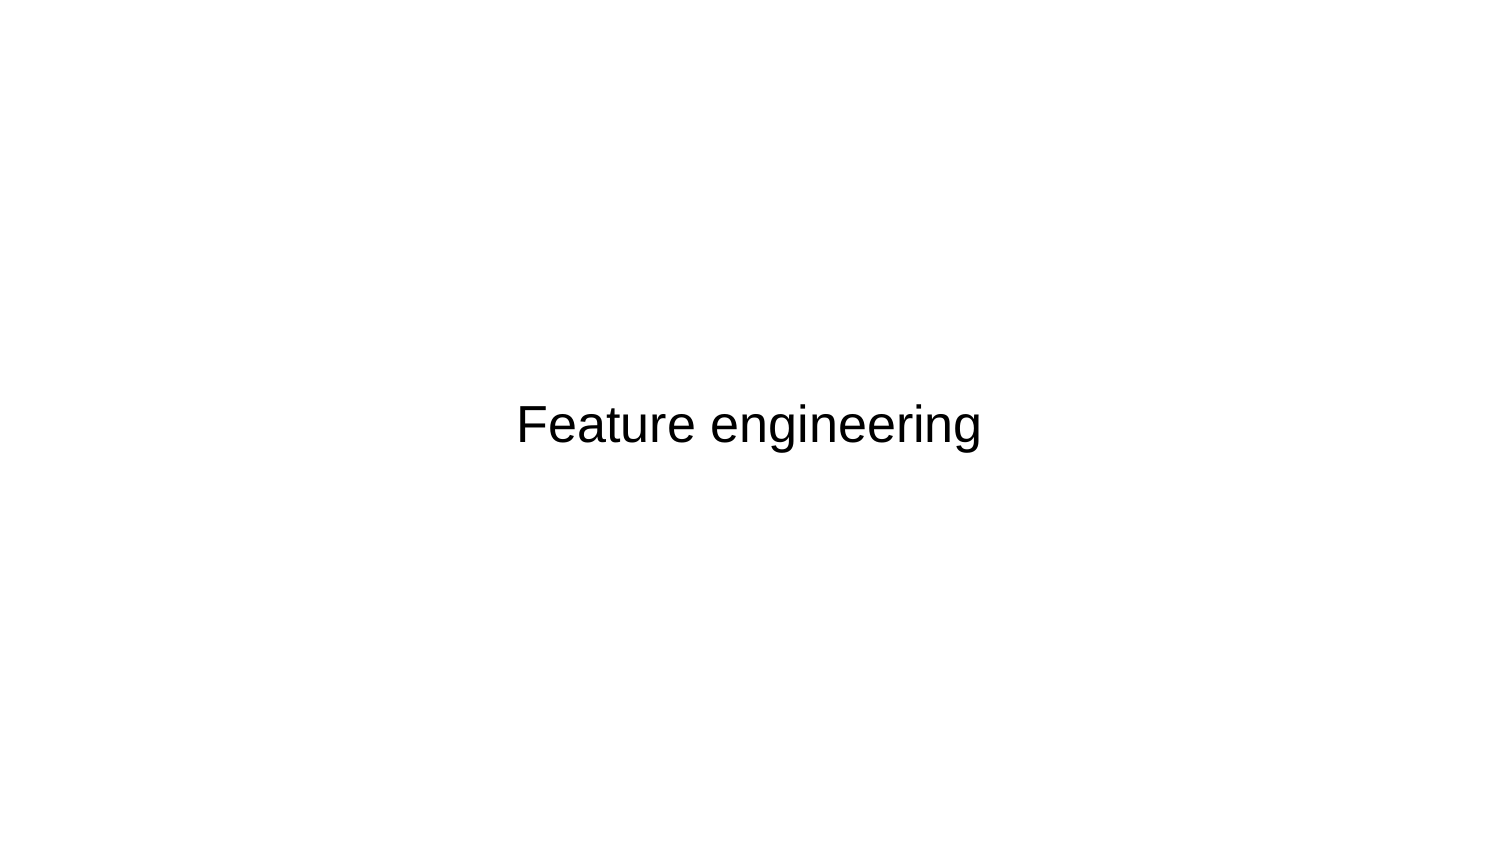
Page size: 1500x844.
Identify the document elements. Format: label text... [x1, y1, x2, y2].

title Feature engineering [50, 352, 1450, 492]
